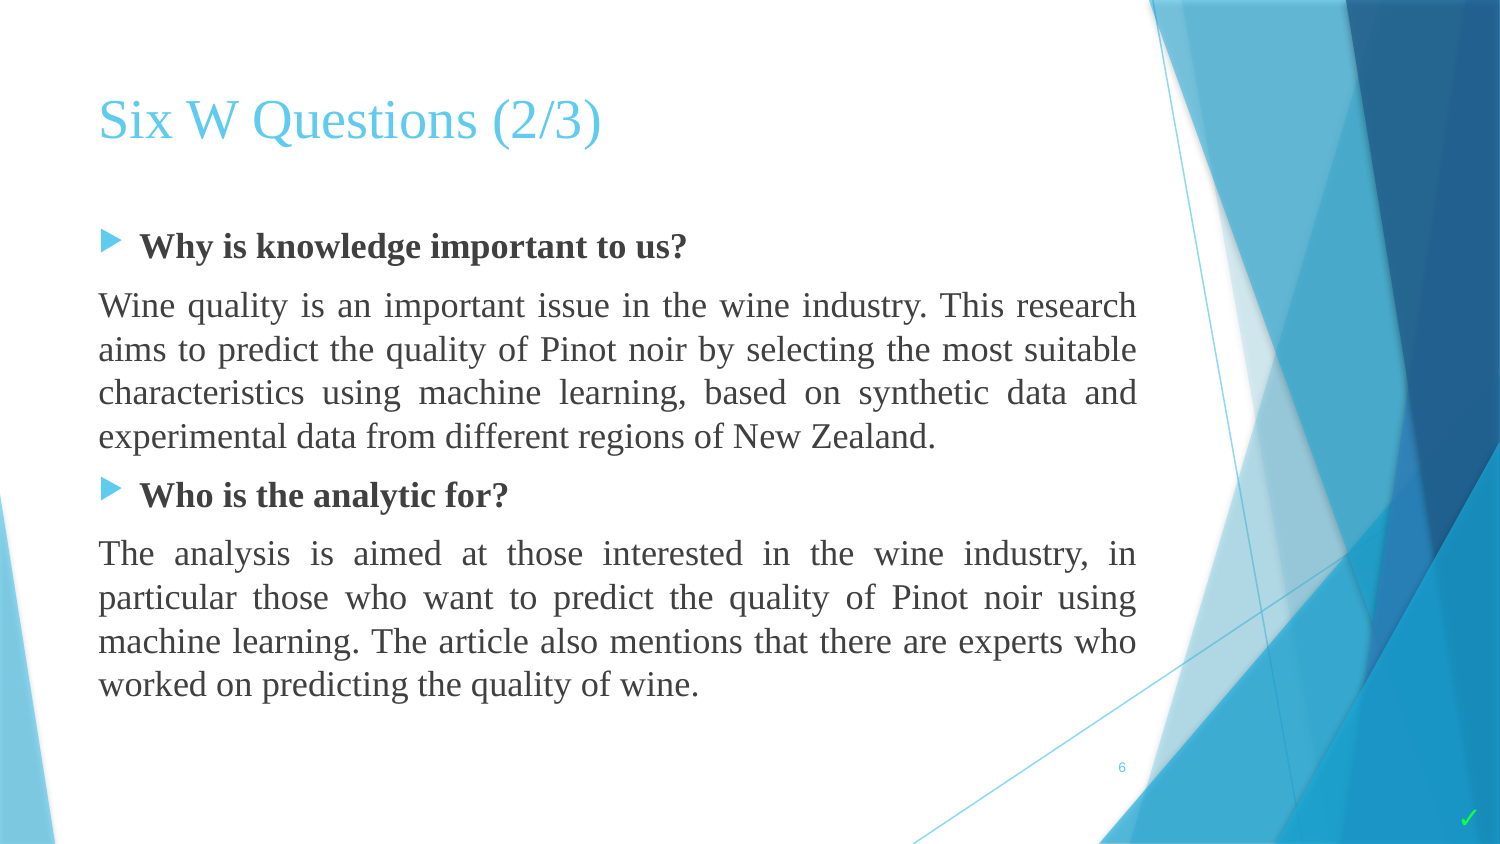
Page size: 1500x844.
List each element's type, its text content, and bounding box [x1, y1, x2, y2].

title Six W Questions (2/3) [83, 75, 1141, 162]
list Why is knowledge important to us? Wine quality is an important issue in the wine industry. This research aims to predict the quality of Pinot noir by selecting the most suitable characteristics using machine learning, based on synthetic data and experimental data from different regions of New Zealand. Who is the analytic for? The analysis is aimed at those interested in the wine industry, in particular those who want to predict the quality of Pinot noir using machine learning. The article also mentions that there are experts who worked on predicting the quality of wine. [83, 215, 1153, 744]
slide_number 6 [1056, 743, 1141, 789]
text_box ✓ [1442, 792, 1500, 843]
